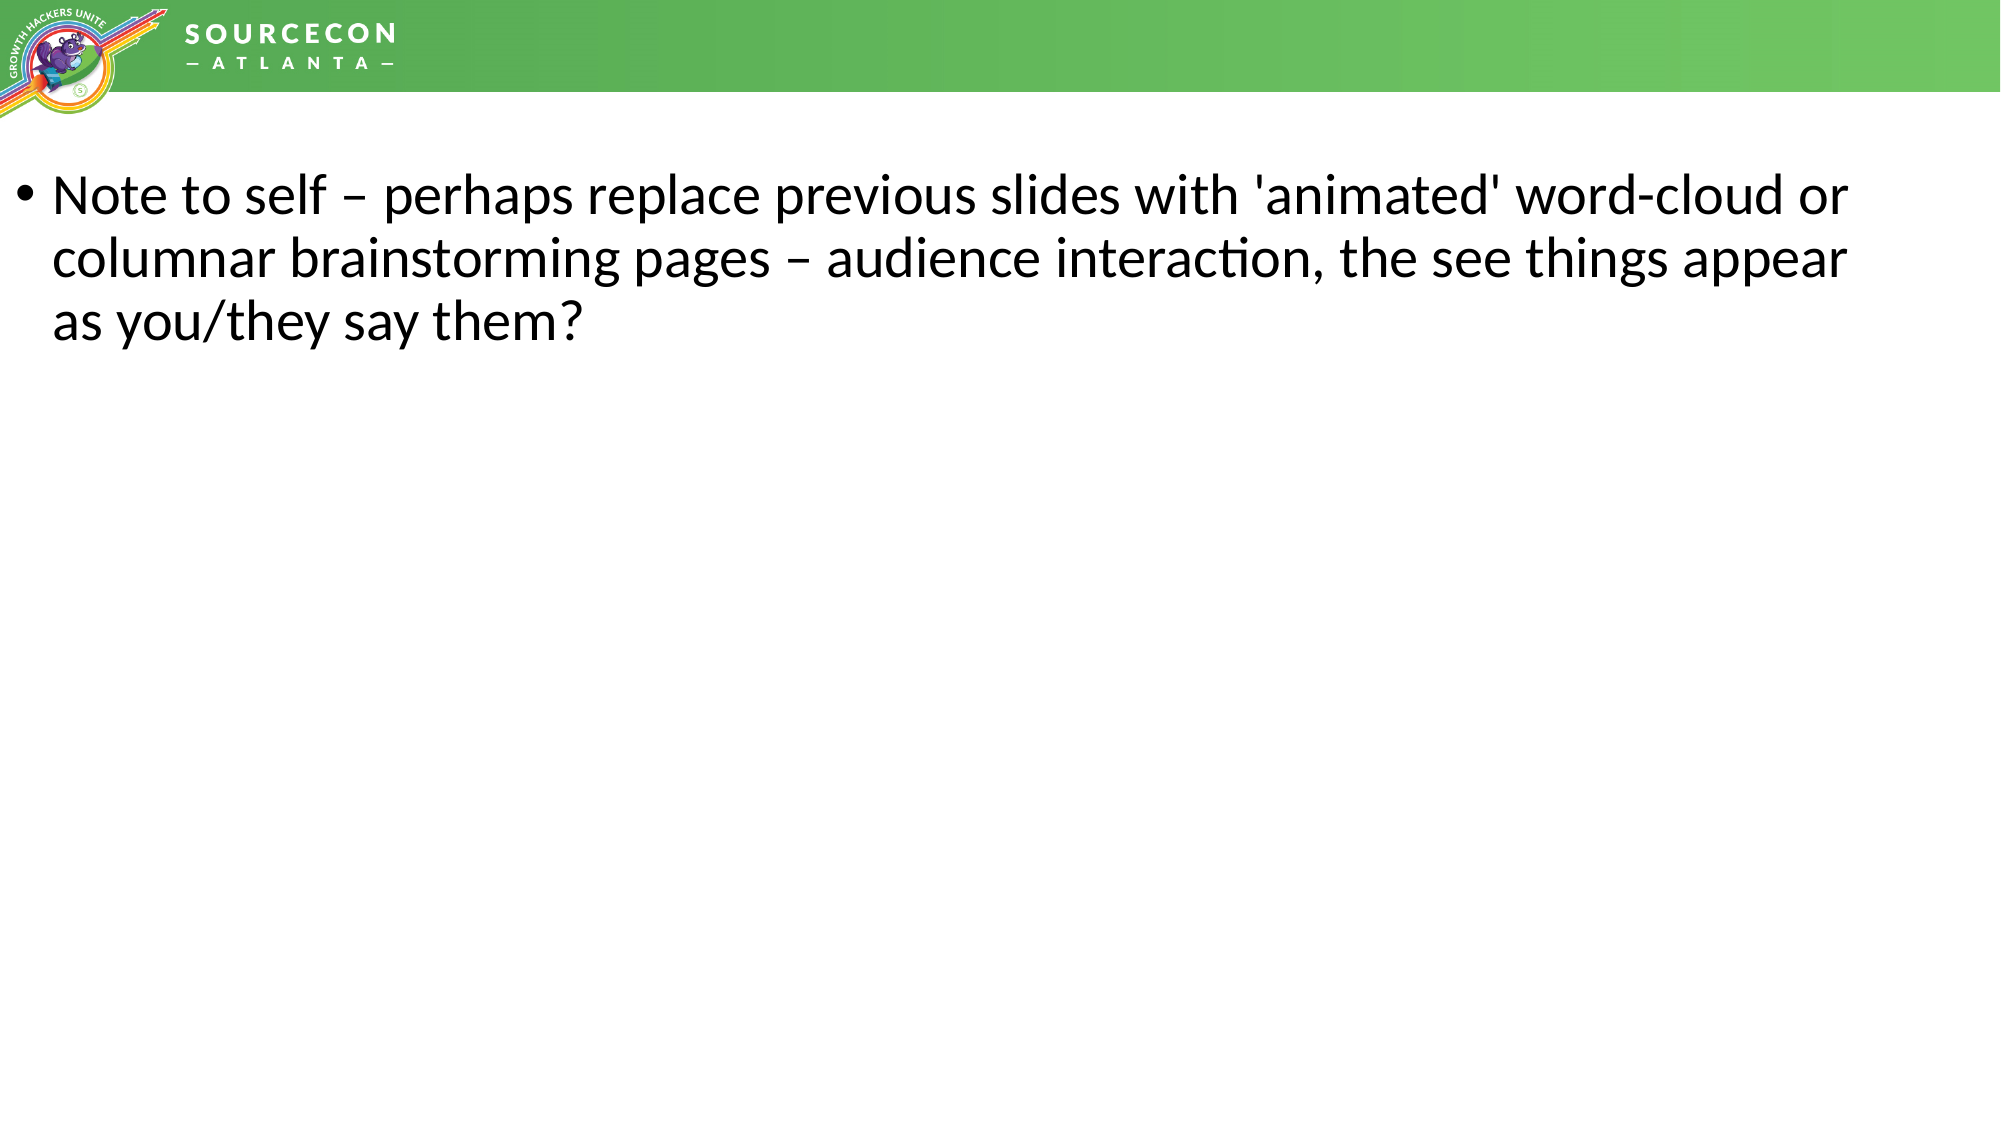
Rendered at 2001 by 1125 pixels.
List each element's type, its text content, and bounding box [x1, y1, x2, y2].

list Note to self – perhaps replace previous slides with 'animated' word-cloud or columnar brainstorming pages – audience interaction, the see things appear as you/they say them? [0, 157, 1910, 1100]
picture [0, 0, 2001, 1125]
